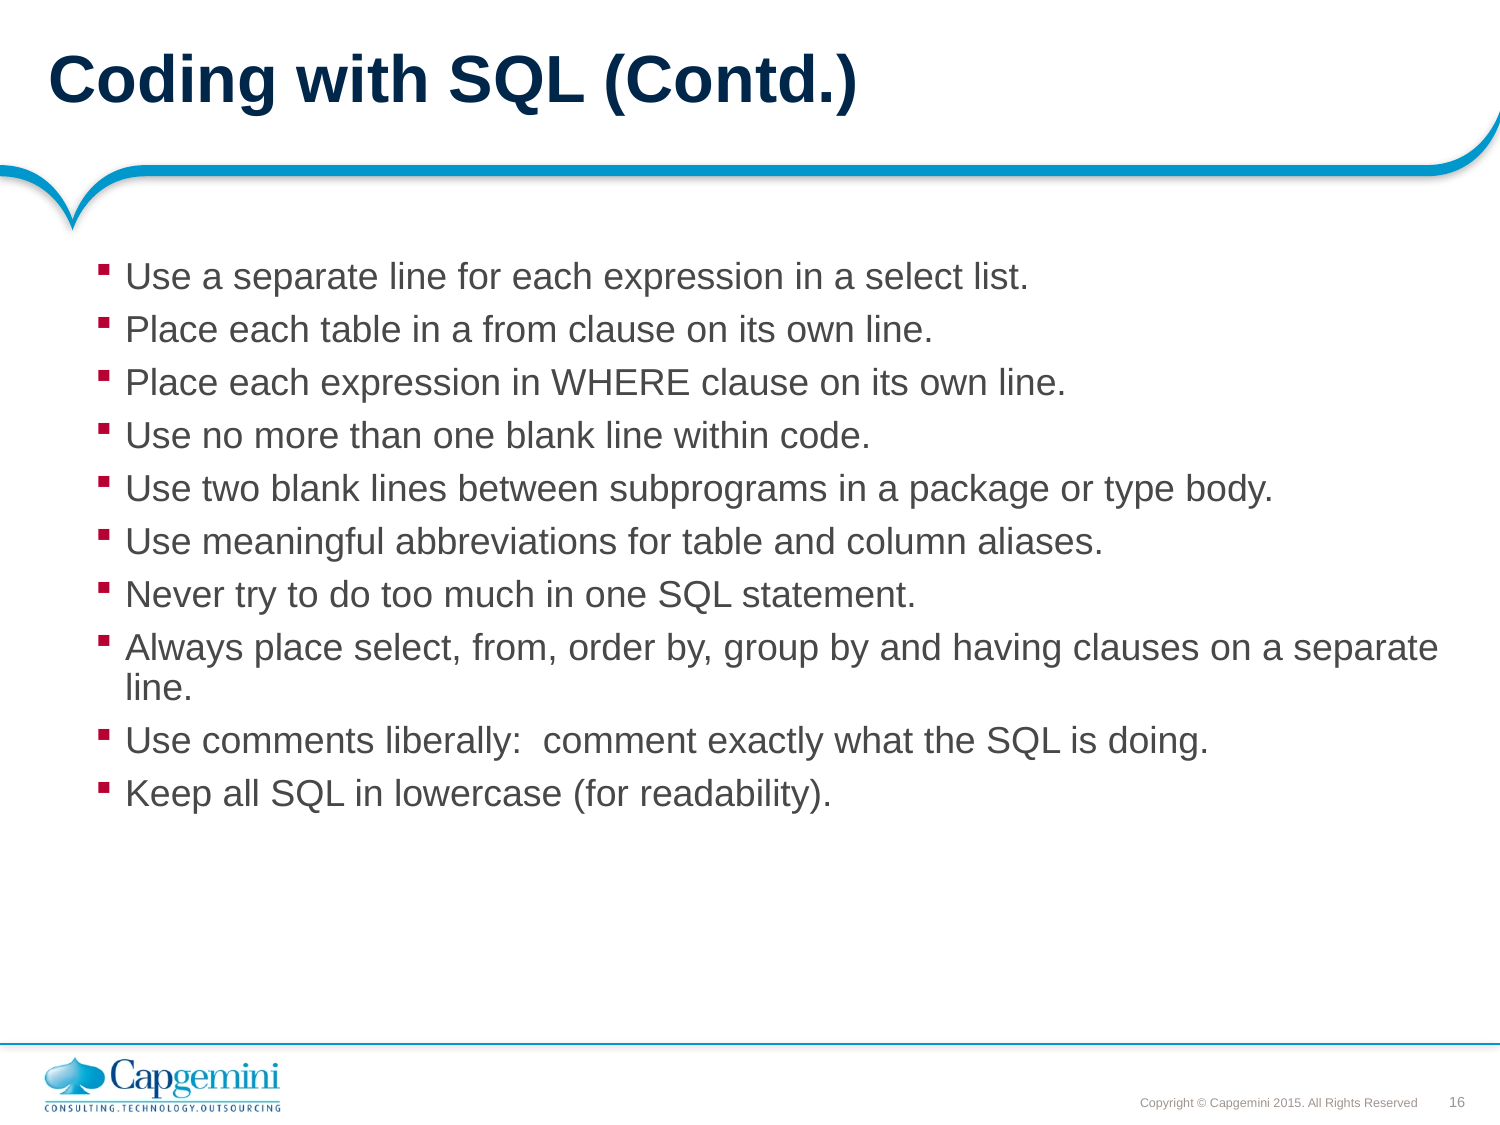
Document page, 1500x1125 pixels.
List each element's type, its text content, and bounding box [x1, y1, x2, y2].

list Use a separate line for each expression in a select list. Place each table in a from clause on its own line. Place each expression in WHERE clause on its own line. Use no more than one blank line within code. Use two blank lines between subprograms in a package or type body. Use meaningful abbreviations for table and column aliases. Never try to do too much in one SQL statement. Always place select, from, order by, group by and having clauses on a separate line. Use comments liberally: comment exactly what the SQL is doing. Keep all SQL in lowercase (for readability). [48, 245, 1500, 1007]
title Coding with SQL (Contd.) [0, 0, 1500, 165]
picture [44, 1056, 281, 1113]
